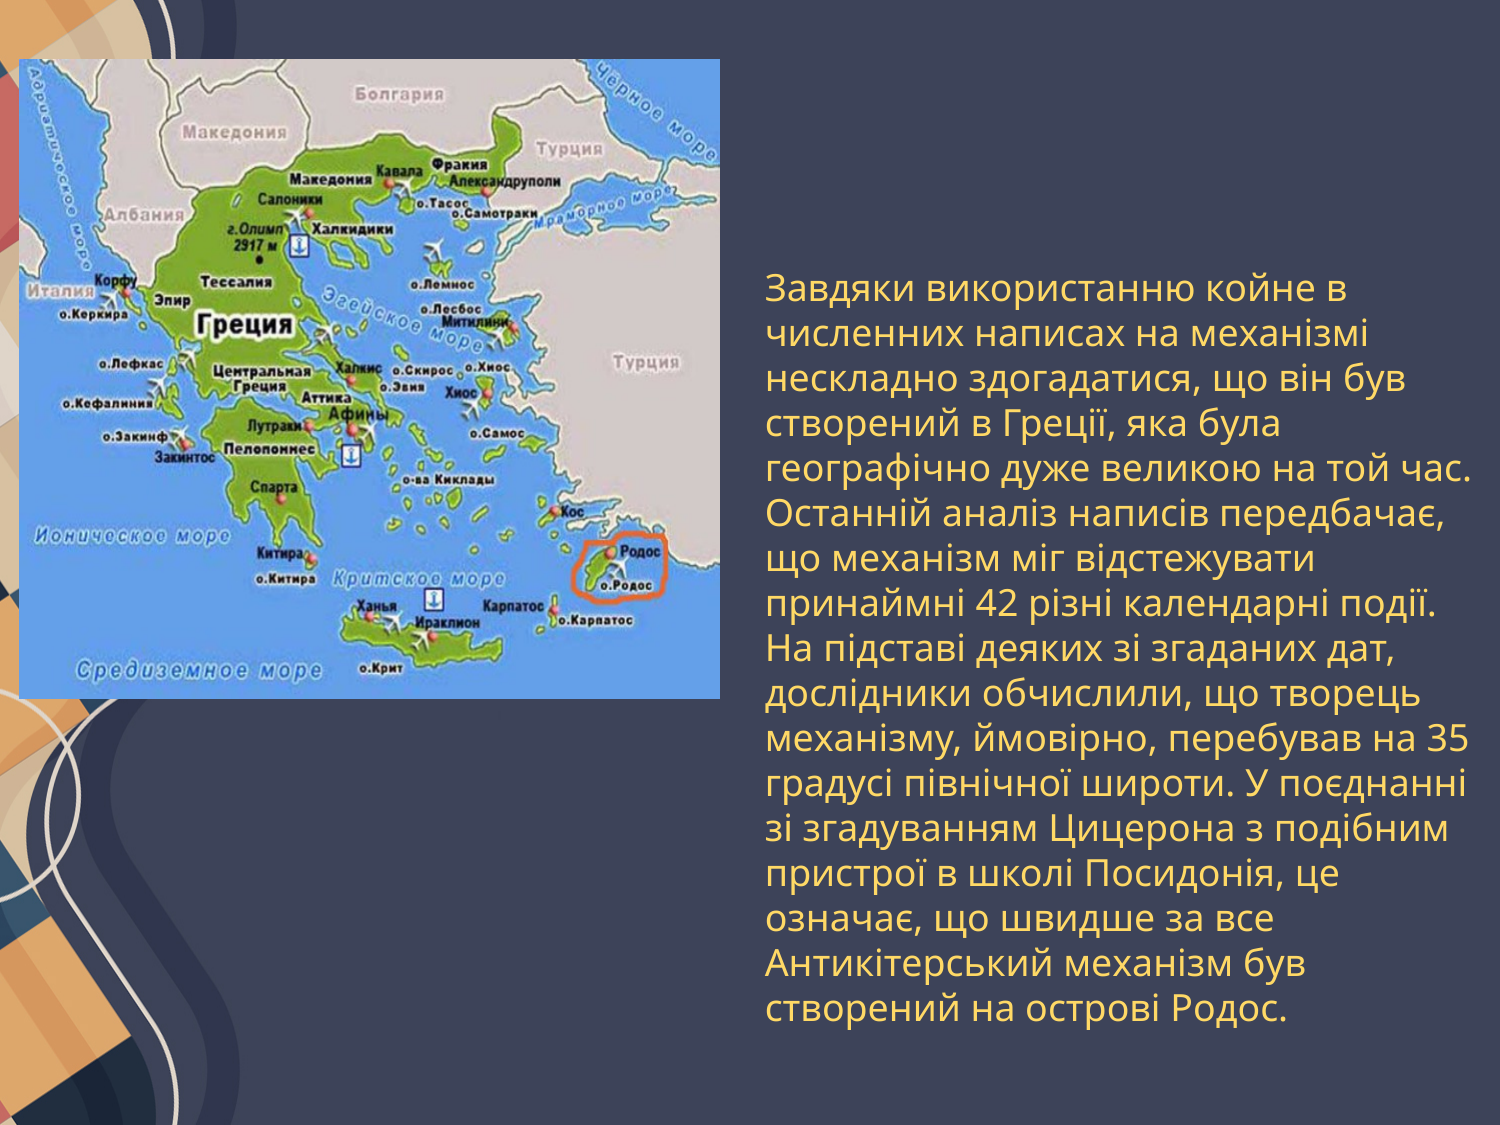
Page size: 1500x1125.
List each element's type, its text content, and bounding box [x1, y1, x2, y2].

text_box Завдяки використанню койне в численних написах на механізмі нескладно здогадатися, що він був створений в Греції, яка була географічно дуже великою на той час. Останній аналіз написів передбачає, що механізм міг відстежувати принаймні 42 різні календарні події. На підставі деяких зі згаданих дат, дослідники обчислили, що творець механізму, ймовірно, перебував на 35 градусі північної широти. У поєднанні зі згадуванням Цицерона з подібним пристрої в школі Посидонія, це означає, що швидше за все Антикітерський механізм був створений на острові Родос. [749, 256, 1500, 1037]
picture [0, 0, 1500, 1125]
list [19, 59, 720, 700]
